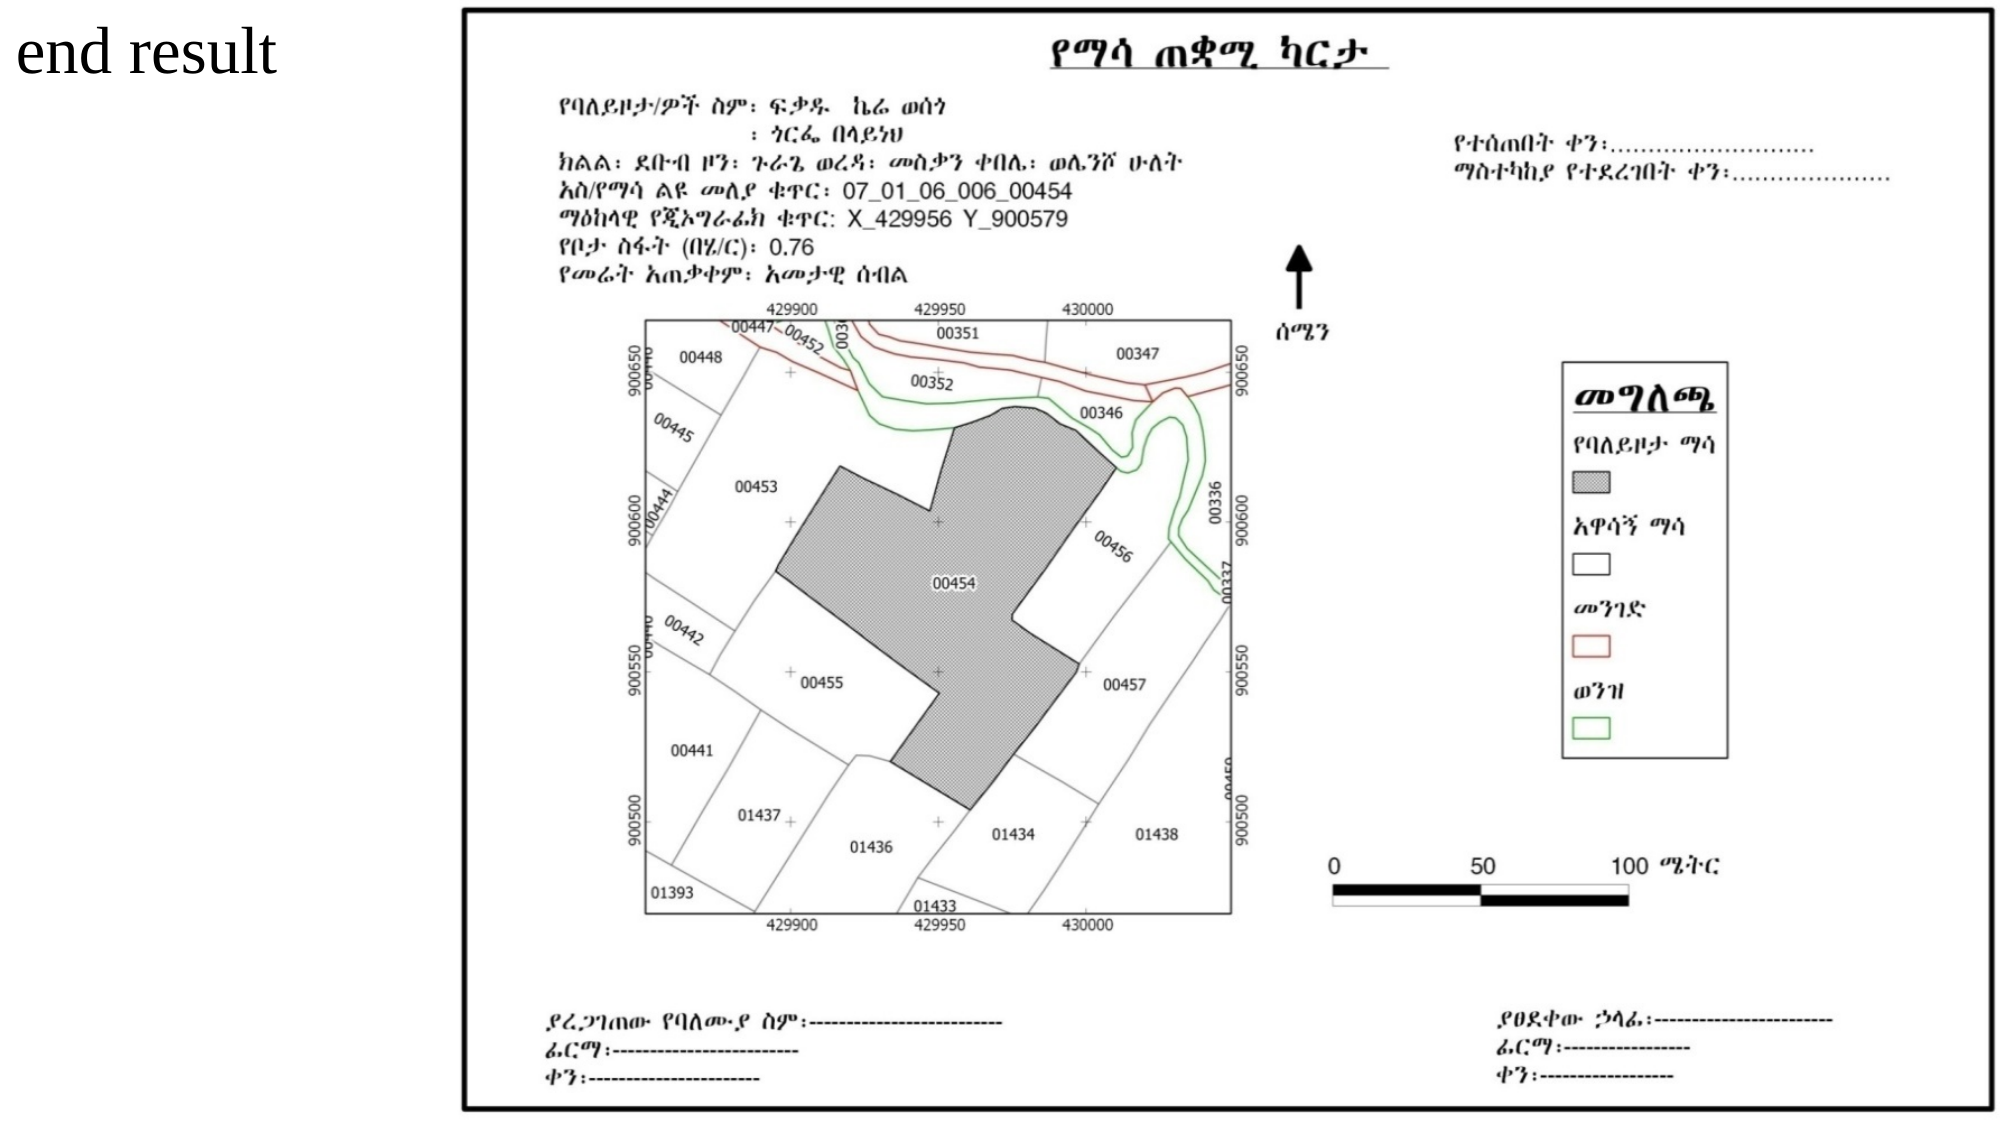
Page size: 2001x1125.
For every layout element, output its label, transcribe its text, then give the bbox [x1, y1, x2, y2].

text_box end result [1, 0, 310, 95]
picture [442, 0, 2000, 1125]
